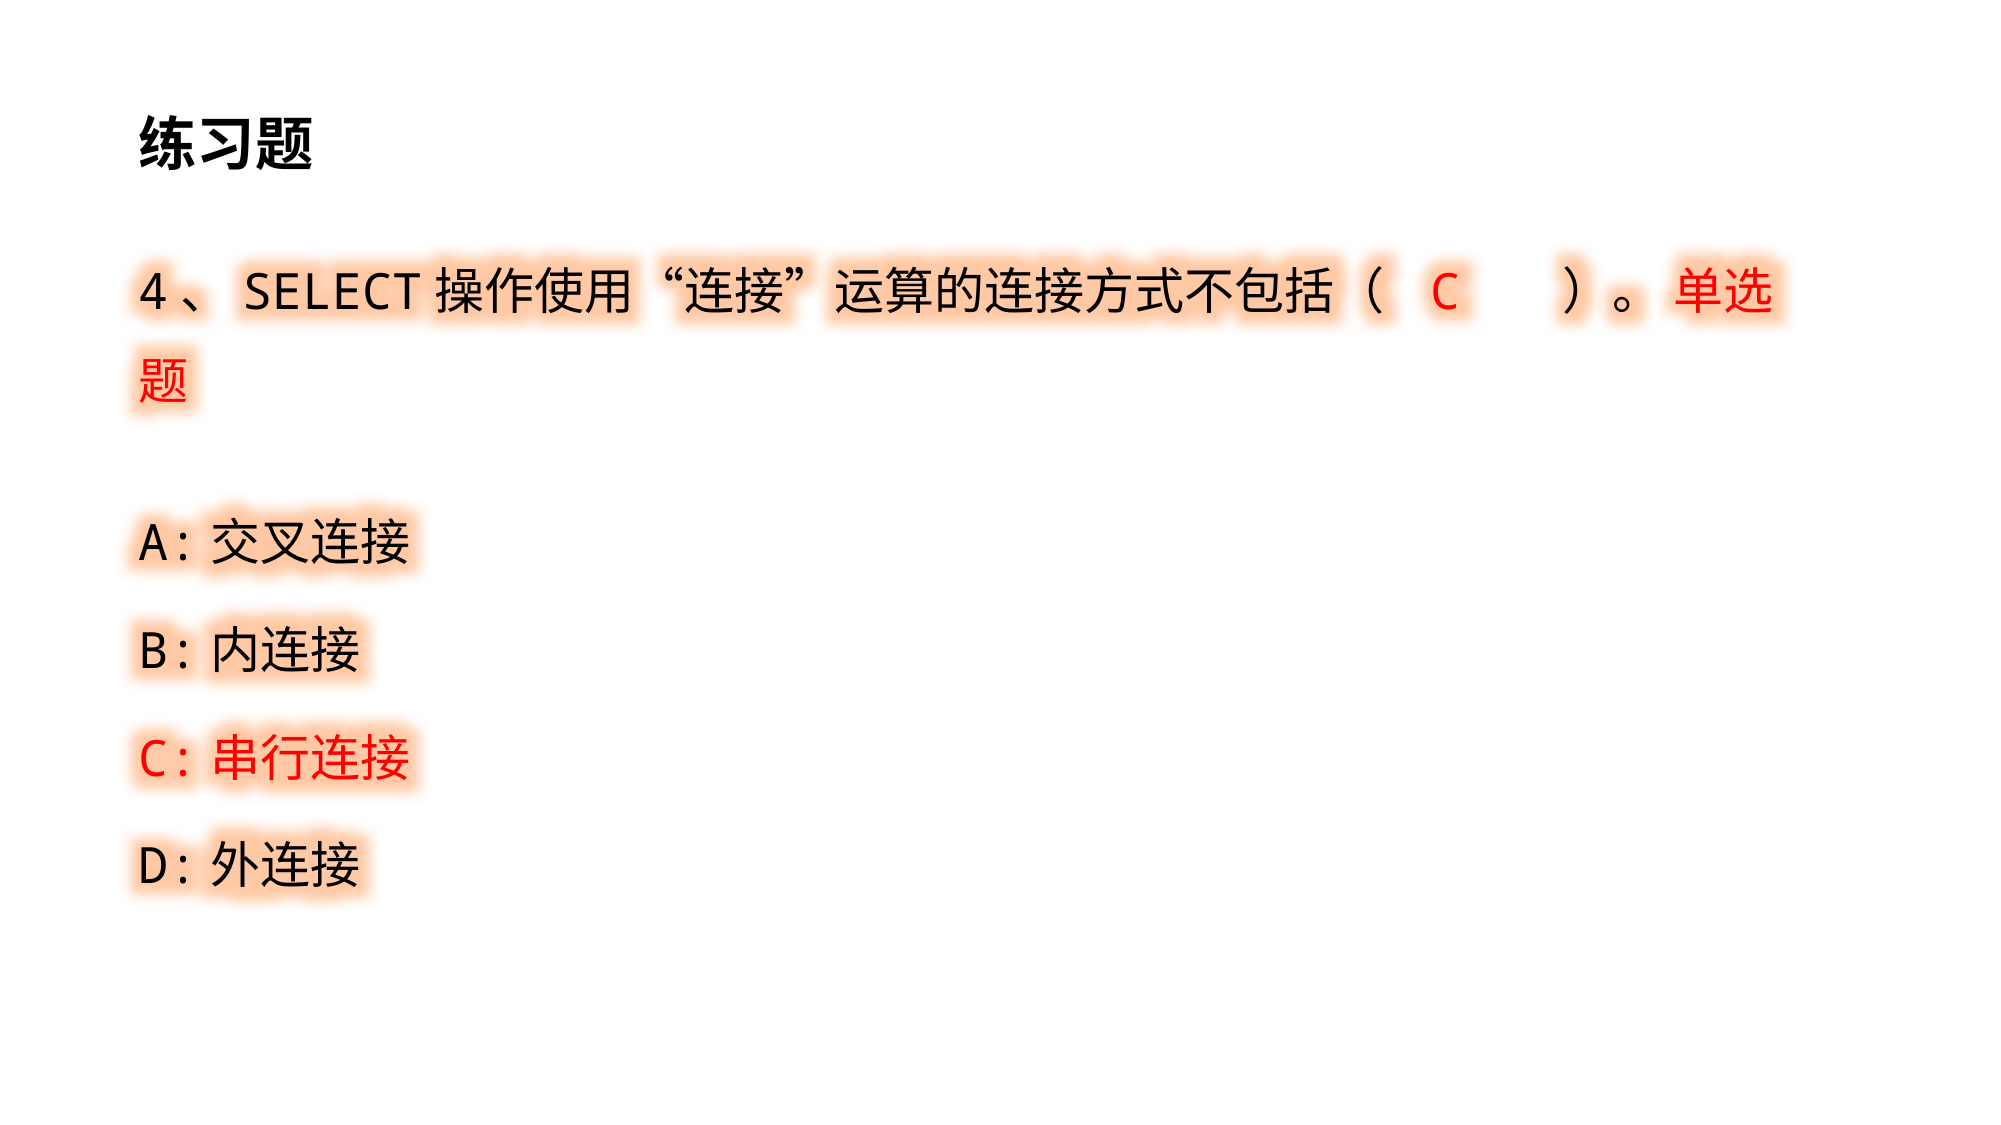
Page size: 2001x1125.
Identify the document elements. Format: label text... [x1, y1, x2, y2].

text_box 4、SELECT操作使用“连接”运算的连接方式不包括（ C ）。 单选题 A:交叉连接 B:内连接 C:串行连接 D:外连接 [120, 219, 1839, 1047]
text_box 练习题 [113, 212, 1847, 1055]
text_box 练习题 [120, 97, 1568, 187]
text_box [117, 216, 1843, 1051]
